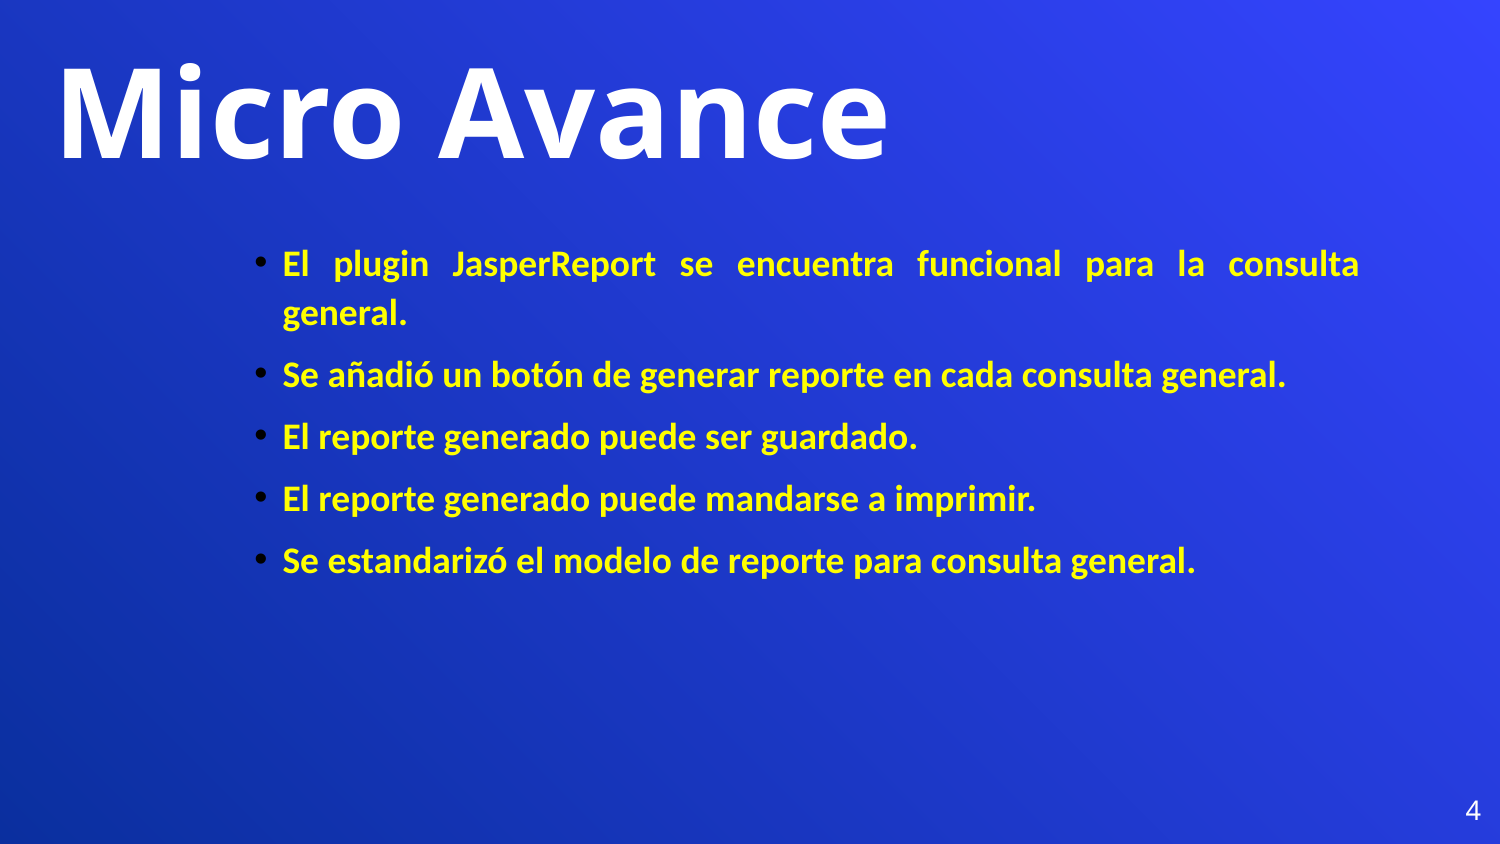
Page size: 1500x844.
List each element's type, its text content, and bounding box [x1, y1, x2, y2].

title Micro Avance [53, 33, 965, 227]
text_box El plugin JasperReport se encuentra funcional para la consulta general. Se añadió un botón de generar reporte en cada consulta general. El reporte generado puede ser guardado. El reporte generado puede mandarse a imprimir. Se estandarizó el modelo de reporte para consulta general. [239, 226, 1376, 589]
slide_number 4 [1391, 779, 1482, 844]
